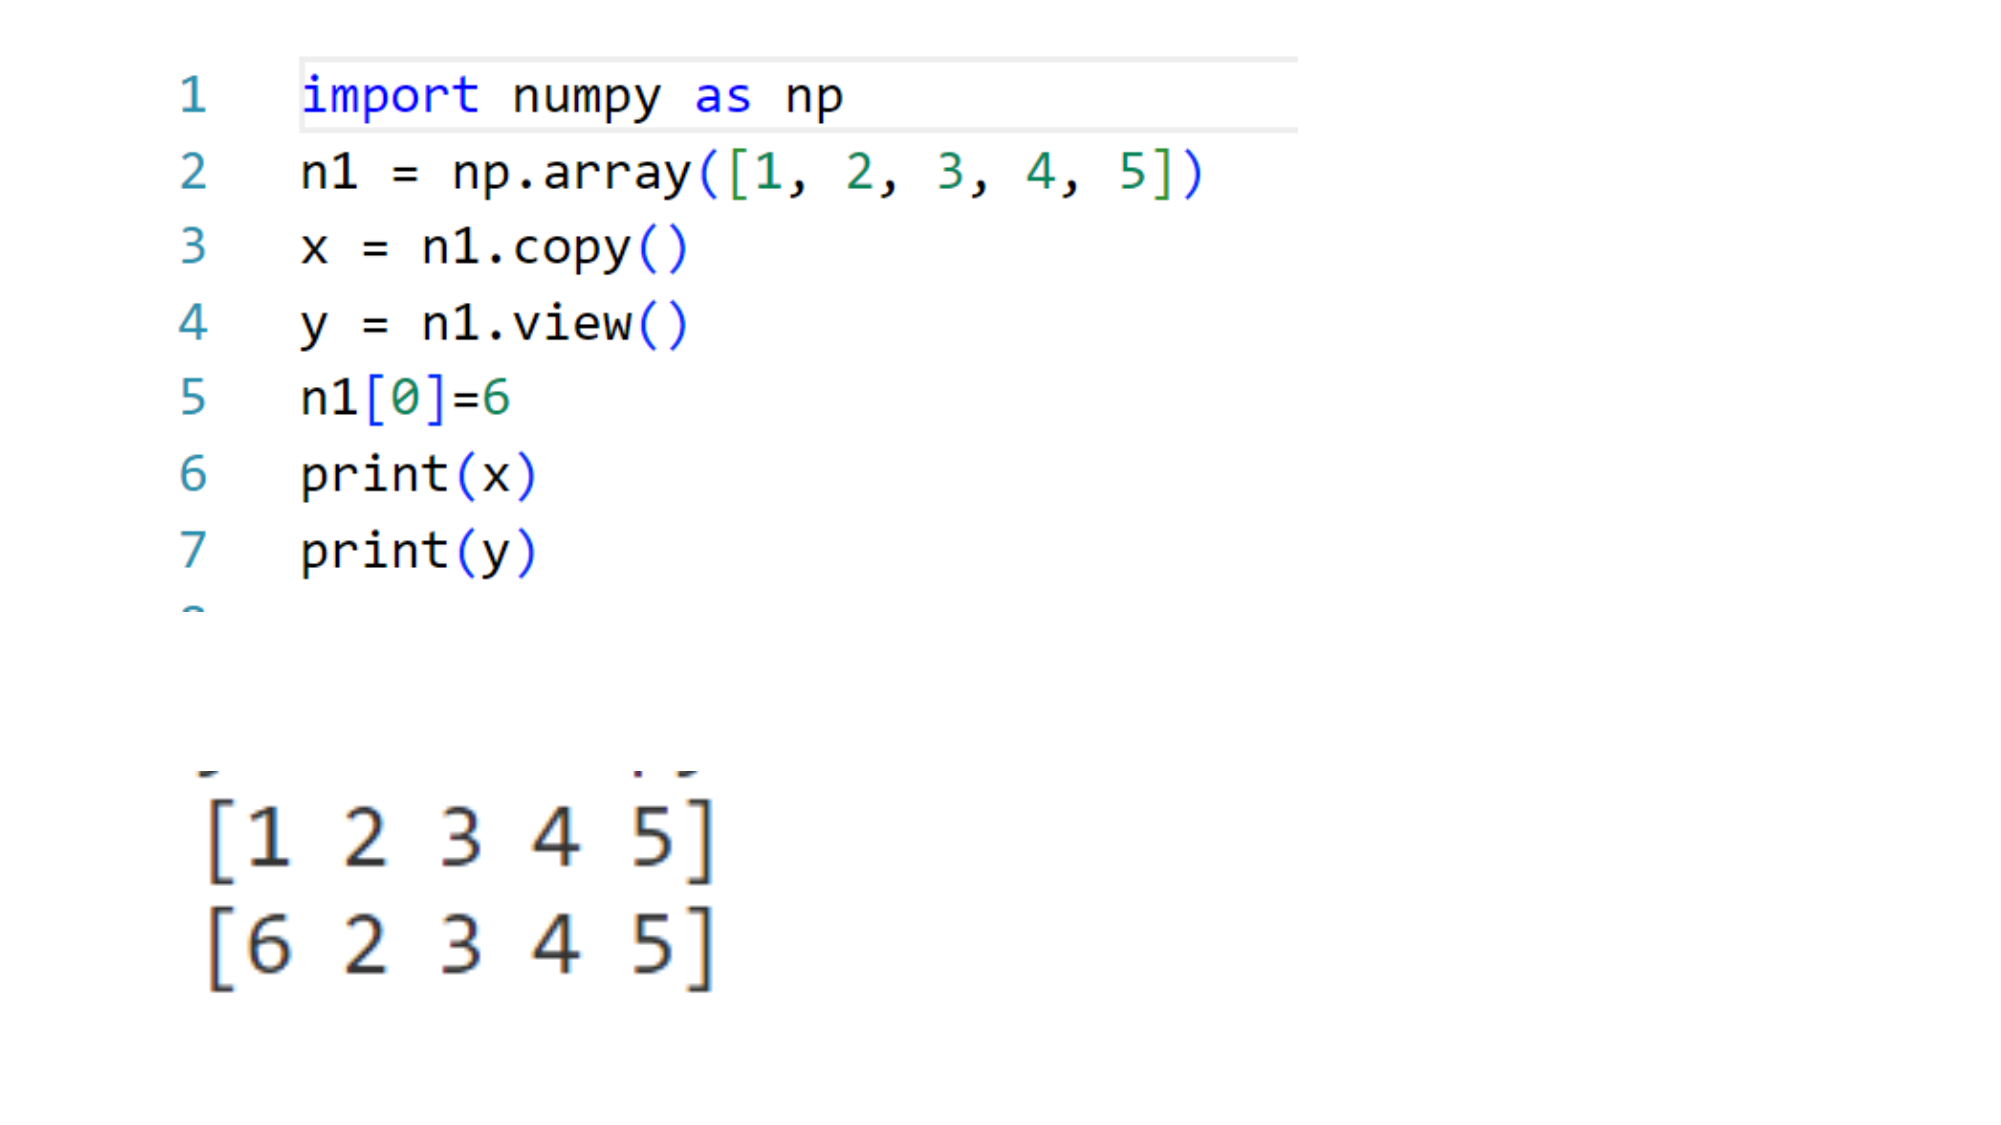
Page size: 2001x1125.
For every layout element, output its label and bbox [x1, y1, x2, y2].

picture [190, 771, 761, 1019]
picture [162, 55, 1298, 612]
